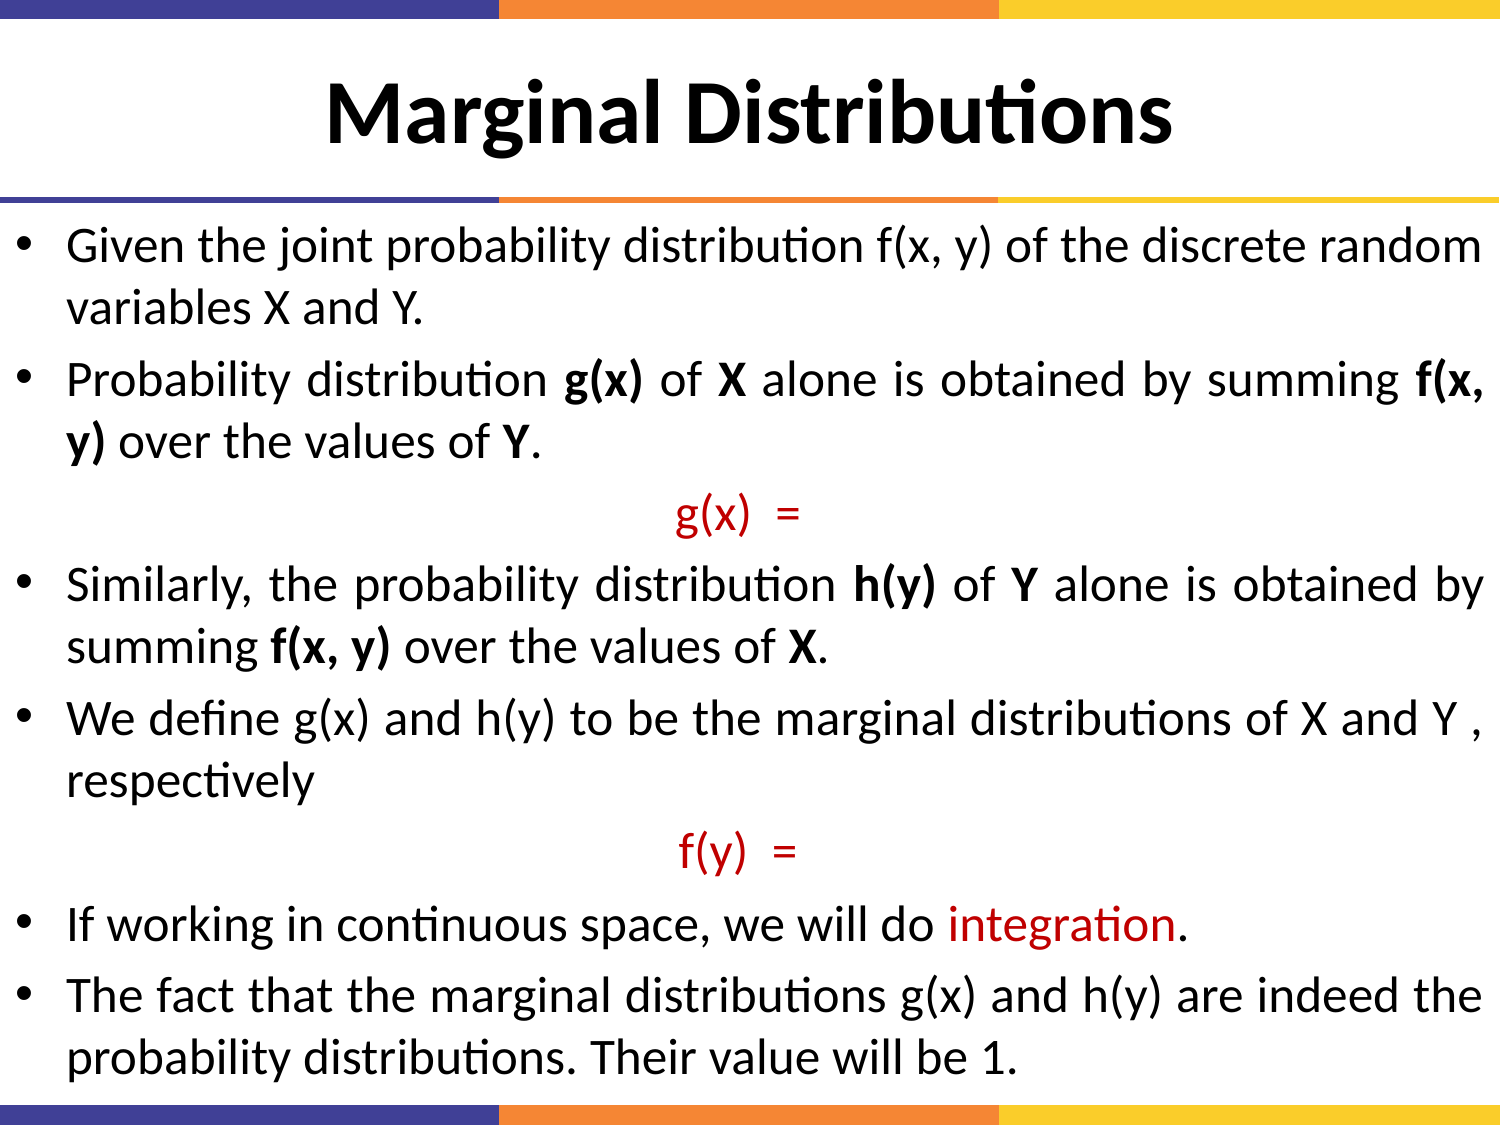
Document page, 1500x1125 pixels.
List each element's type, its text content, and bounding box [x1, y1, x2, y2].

title Marginal Distributions [0, 20, 1500, 195]
